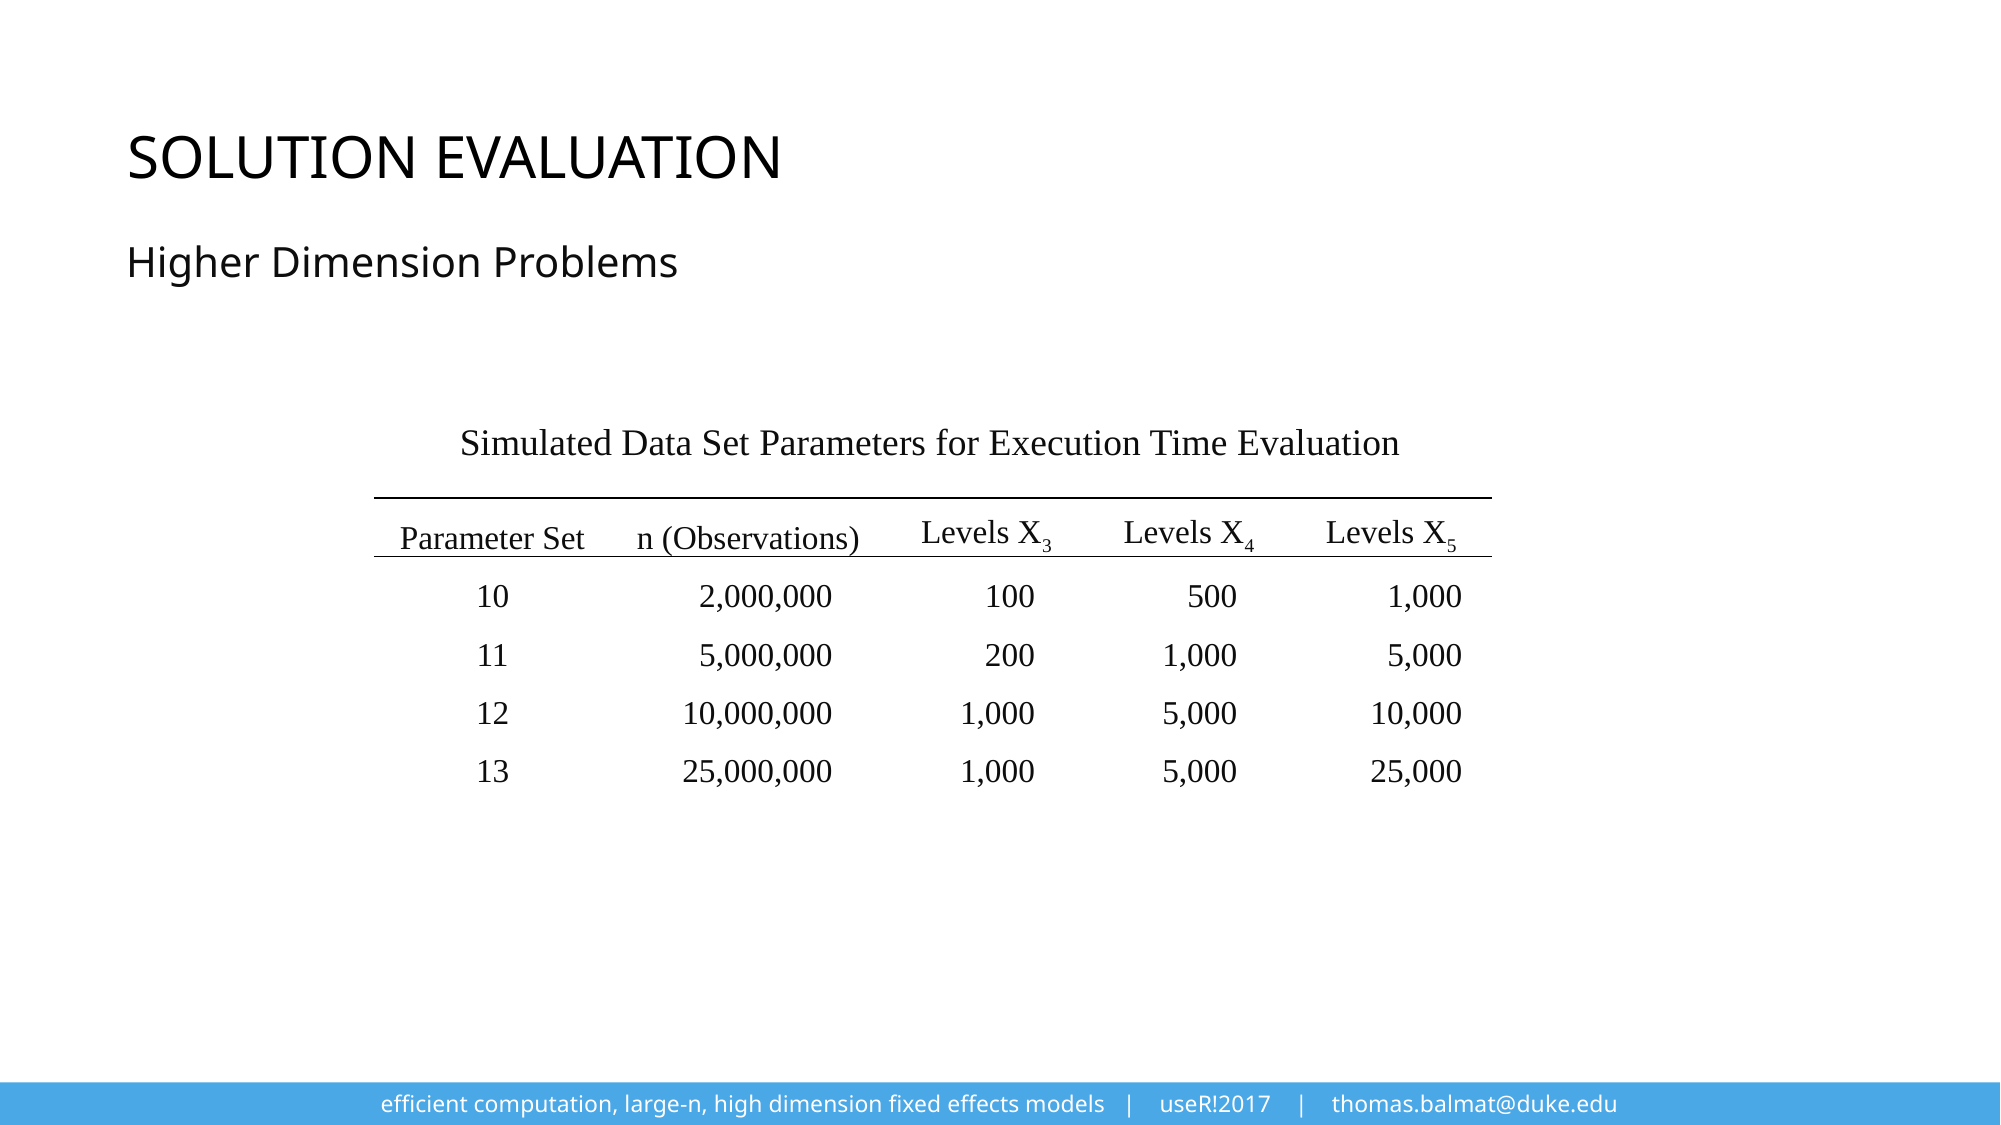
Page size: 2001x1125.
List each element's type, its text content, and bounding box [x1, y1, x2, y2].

table_cell 11 [374, 615, 611, 673]
table_cell 5,000 [1088, 732, 1290, 790]
text_box efficient computation, large-n, high dimension fixed effects models | useR!2017 | thomas.balmat@duke.edu [0, 1082, 2000, 1125]
table_cell 100 [885, 557, 1088, 615]
table_cell 200 [885, 615, 1088, 673]
table_cell 25,000,000 [611, 732, 885, 790]
table_cell 10 [374, 557, 611, 615]
table_header Levels X3 [885, 516, 1088, 556]
table_header Parameter Set [374, 499, 611, 556]
text_box Simulated Data Set Parameters for Execution Time Evaluation [444, 410, 1417, 516]
text_box Higher Dimension Problems [111, 203, 694, 294]
table_cell 25,000 [1290, 732, 1492, 790]
table_header Levels X4 [1088, 516, 1290, 556]
table_cell 5,000,000 [611, 615, 885, 673]
table_cell 2,000,000 [611, 557, 885, 615]
table_cell 13 [374, 732, 611, 790]
table_cell 12 [374, 673, 611, 732]
table_header n (Observations) [611, 516, 885, 556]
table_cell 5,000 [1088, 673, 1290, 732]
table_cell 5,000 [1290, 615, 1492, 673]
table_header Levels X5 [1290, 499, 1492, 556]
table_cell 1,000 [885, 732, 1088, 790]
table_cell 1,000 [1088, 615, 1290, 673]
table_cell 10,000 [1290, 673, 1492, 732]
title Solution evaluation [112, 112, 1893, 204]
table_cell 1,000 [885, 673, 1088, 732]
table_cell 500 [1088, 557, 1290, 615]
table_cell 1,000 [1290, 557, 1492, 615]
table_cell 10,000,000 [611, 673, 885, 732]
